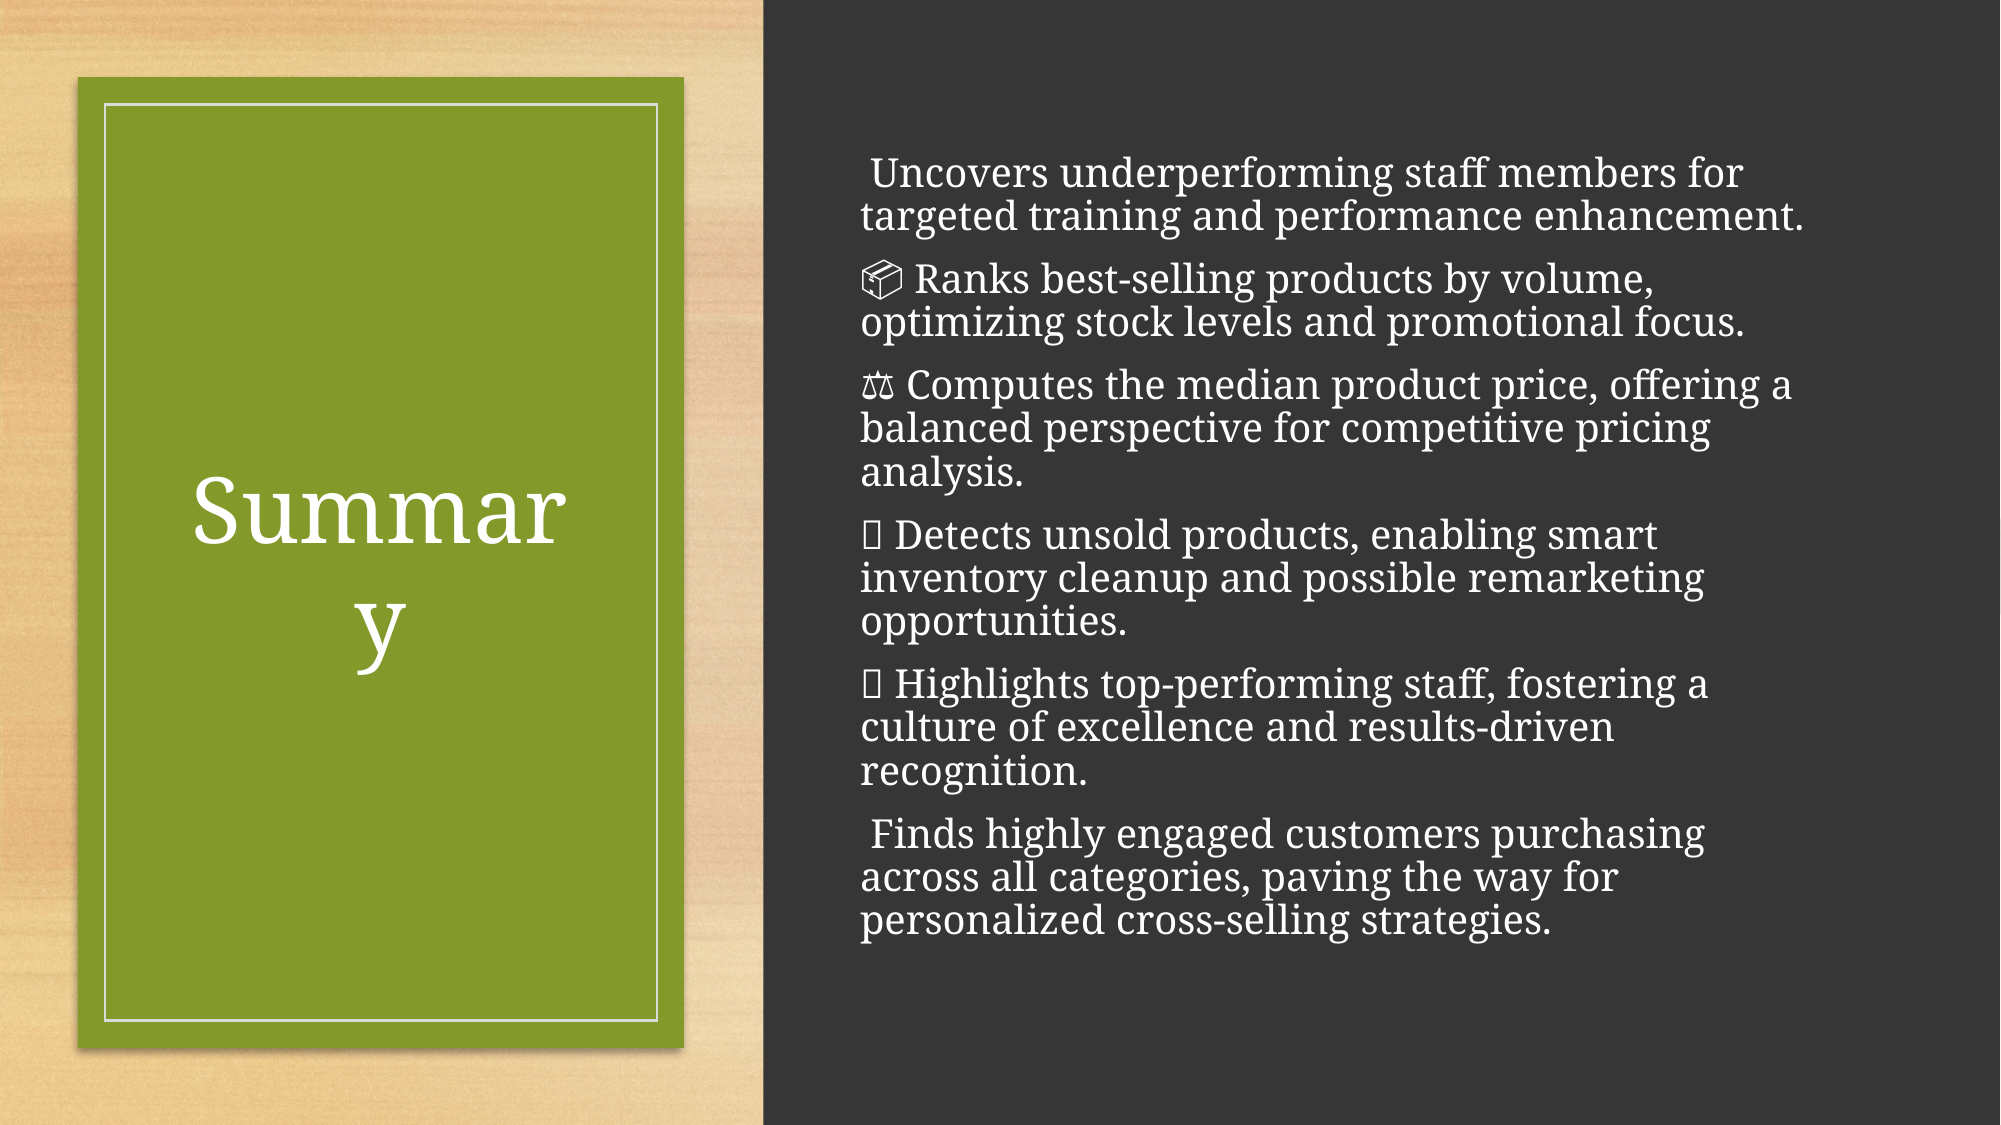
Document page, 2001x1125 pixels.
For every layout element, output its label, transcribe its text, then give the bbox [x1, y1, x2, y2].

text_box [77, 76, 685, 1049]
text_box [104, 103, 658, 1021]
title Summary [156, 156, 605, 968]
text_box [762, 0, 2000, 1125]
text_box [0, 0, 762, 1125]
list 🧑‍🏫 Uncovers underperforming staff members for targeted training and performance enhancement. 📦 Ranks best-selling products by volume, optimizing stock levels and promotional focus. ⚖️ Computes the median product price, offering a balanced perspective for competitive pricing analysis. 🚫 Detects unsold products, enabling smart inventory cleanup and possible remarketing opportunities. 🌟 Highlights top-performing staff, fostering a culture of excellence and results-driven recognition. 🛍️ Finds highly engaged customers purchasing across all categories, paving the way for personalized cross-selling strategies. [844, 77, 1822, 964]
